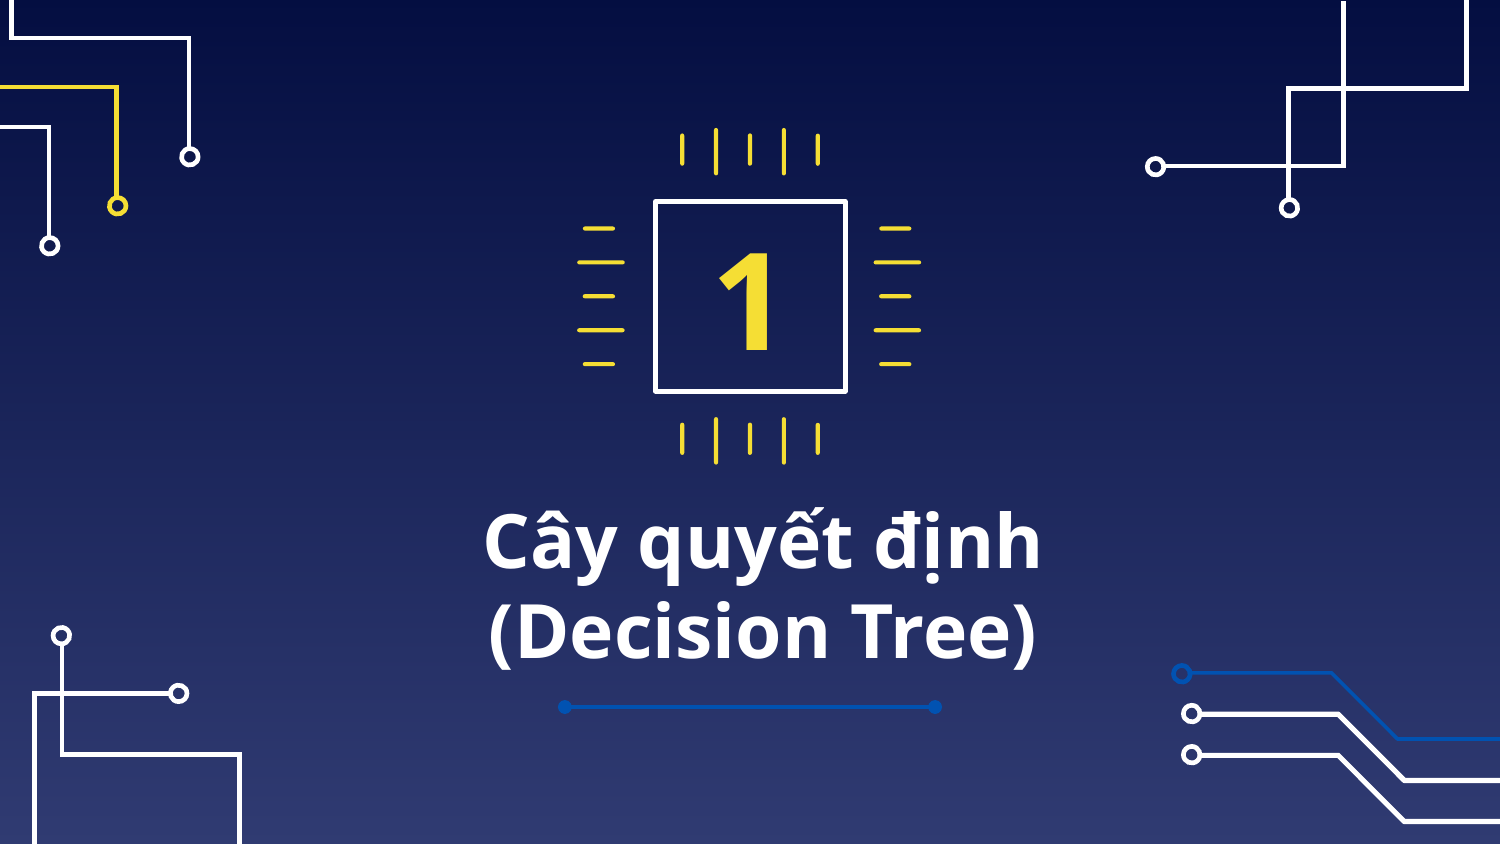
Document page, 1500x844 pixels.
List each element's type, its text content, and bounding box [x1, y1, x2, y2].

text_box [576, 226, 625, 367]
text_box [725, 370, 774, 512]
title 1 [653, 199, 848, 394]
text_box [873, 226, 922, 367]
title Cây quyết định (Decision Tree) [426, 486, 1101, 680]
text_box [725, 81, 774, 222]
